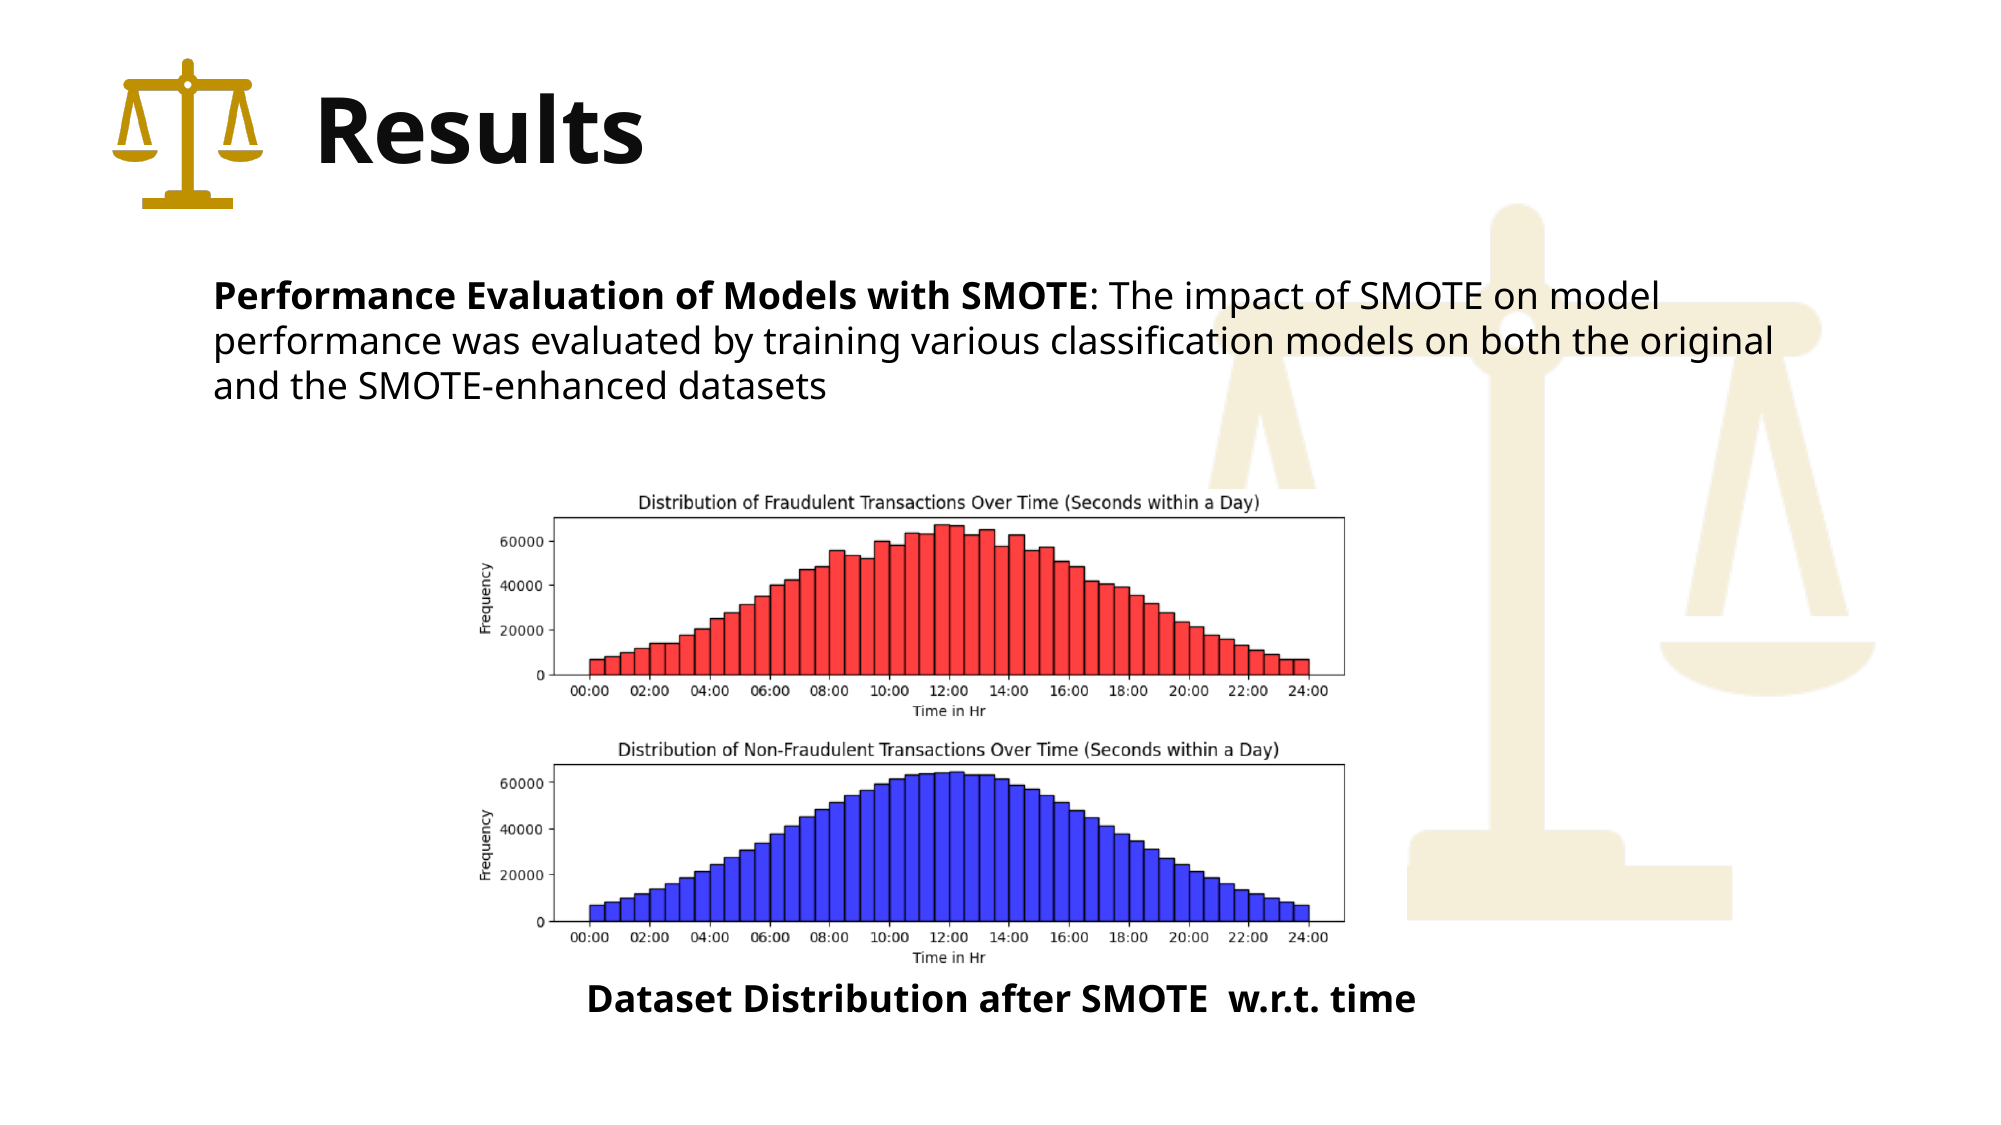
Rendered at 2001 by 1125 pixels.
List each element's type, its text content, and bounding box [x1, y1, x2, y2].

text_box Dataset Distribution after SMOTE w.r.t. time [571, 968, 1452, 1073]
picture [97, 43, 278, 224]
text_box Performance Evaluation of Models with SMOTE: The impact of SMOTE on model performance was evaluated by training various classification models on both the original and the SMOTE-enhanced datasets [198, 264, 1089, 505]
title Results [298, 13, 1186, 255]
picture [466, 133, 1947, 992]
